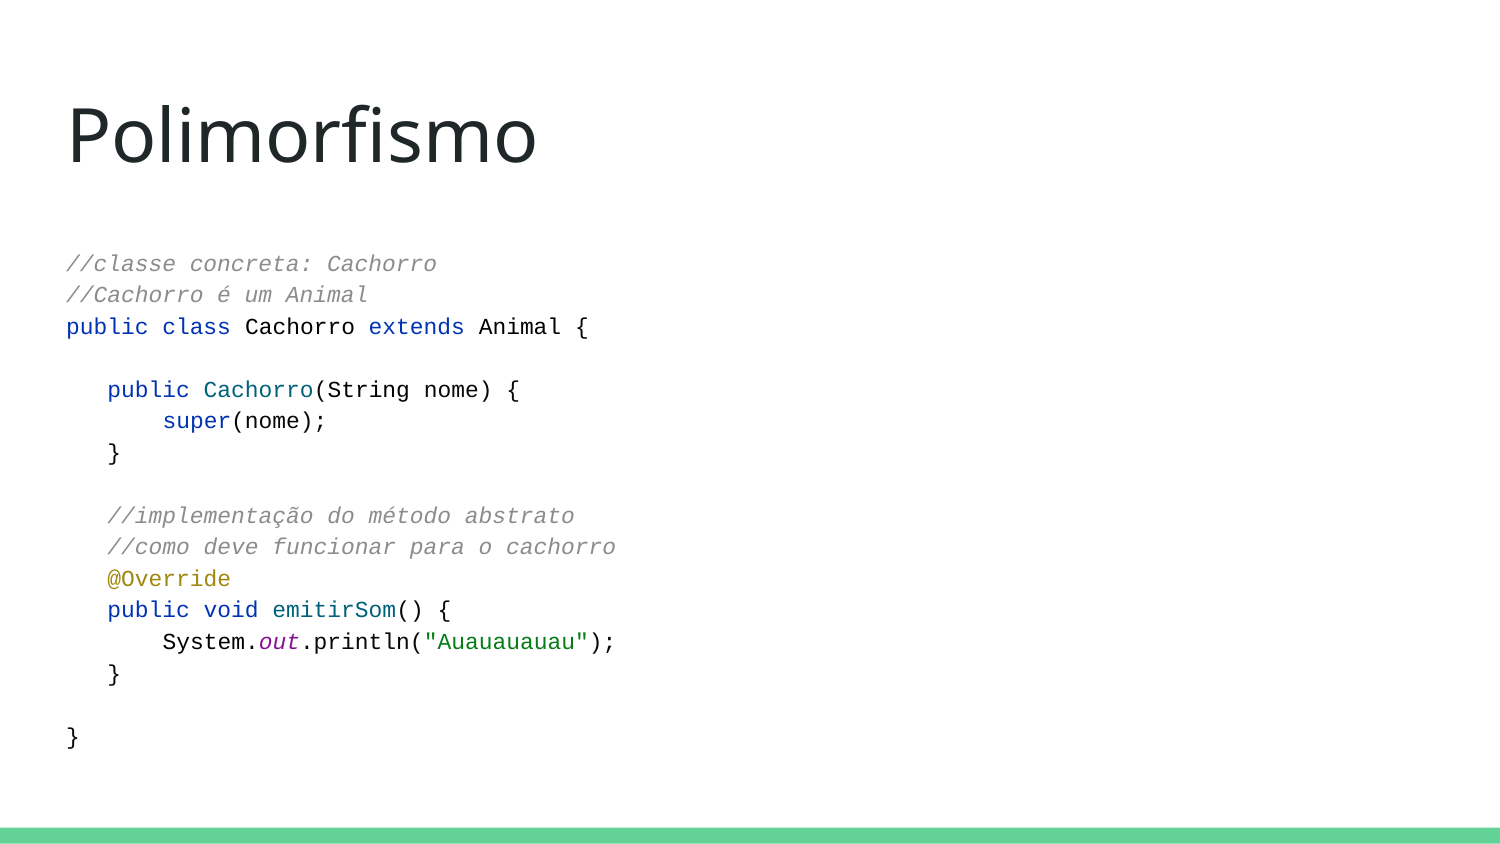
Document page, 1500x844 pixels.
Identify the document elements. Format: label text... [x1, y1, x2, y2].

list //classe concreta: Cachorro //Cachorro é um Animal public class Cachorro extends Animal { public Cachorro(String nome) { super(nome); } //implementação do método abstrato //como deve funcionar para o cachorro @Override public void emitirSom() { System.out.println("Auauauauau"); } } [51, 229, 1474, 750]
title Polimorfismo [51, 72, 1449, 167]
